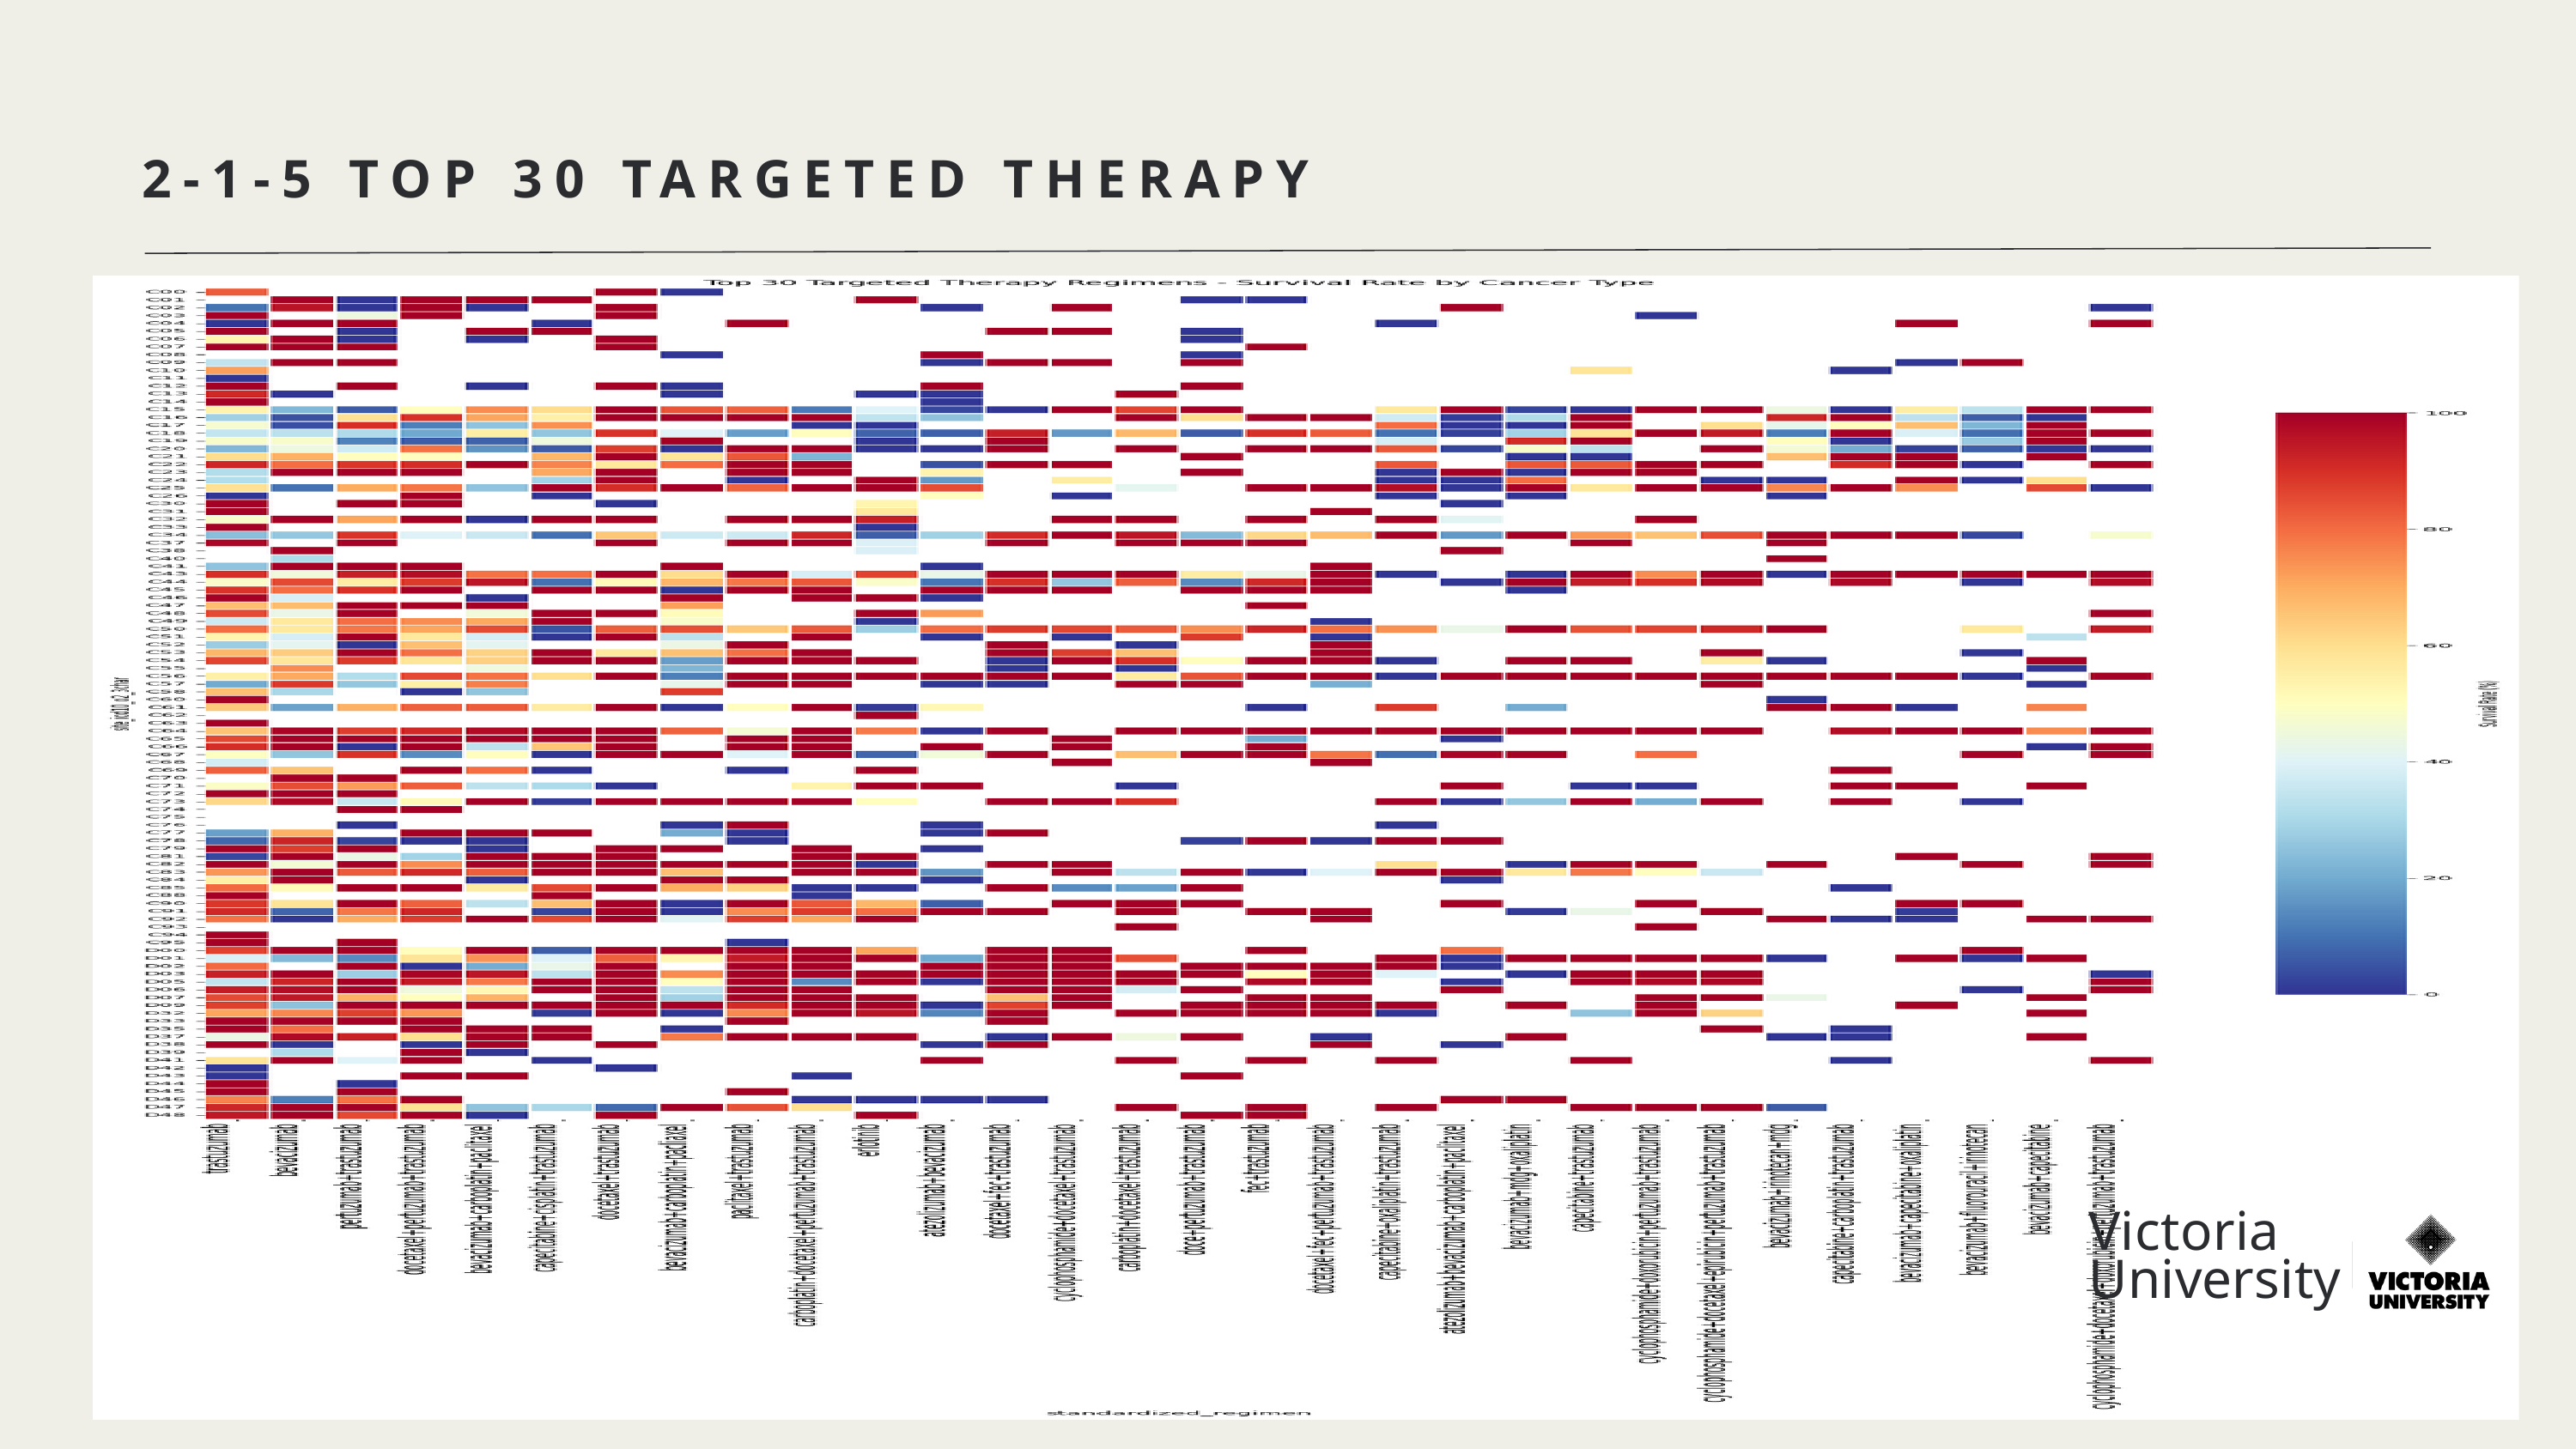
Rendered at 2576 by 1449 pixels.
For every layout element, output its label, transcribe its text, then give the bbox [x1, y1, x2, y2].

text_box [92, 276, 2519, 1420]
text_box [2088, 1203, 2505, 1316]
text_box 2-1-5 TOP 30 TARGETED THERAPY [142, 135, 2428, 209]
